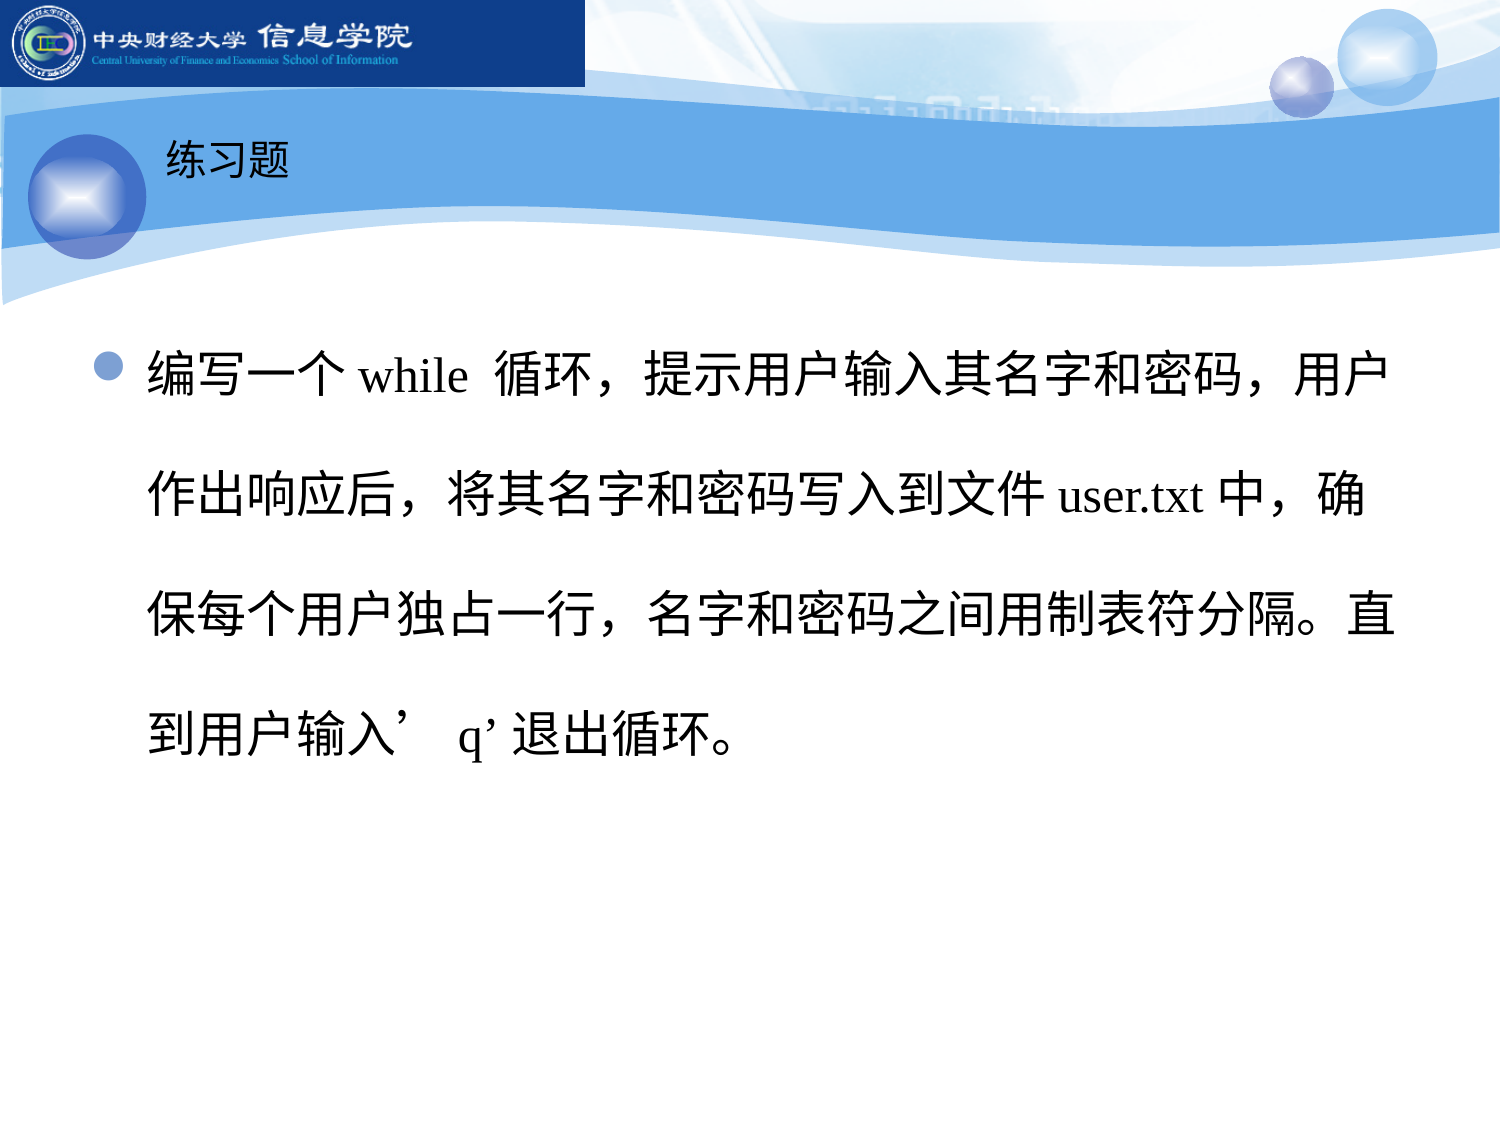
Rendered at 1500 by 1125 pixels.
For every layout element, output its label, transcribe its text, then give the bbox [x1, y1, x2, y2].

text_box 编写一个while 循环，提示用户输入其名字和密码，用户作出响应后，将其名字和密码写入到文件user.txt中，确保每个用户独占一行，名字和密码之间用制表符分隔。直到用户输入’q’退出循环。 [74, 275, 1425, 763]
picture [0, 0, 1500, 197]
title 练习题 [150, 112, 1363, 205]
